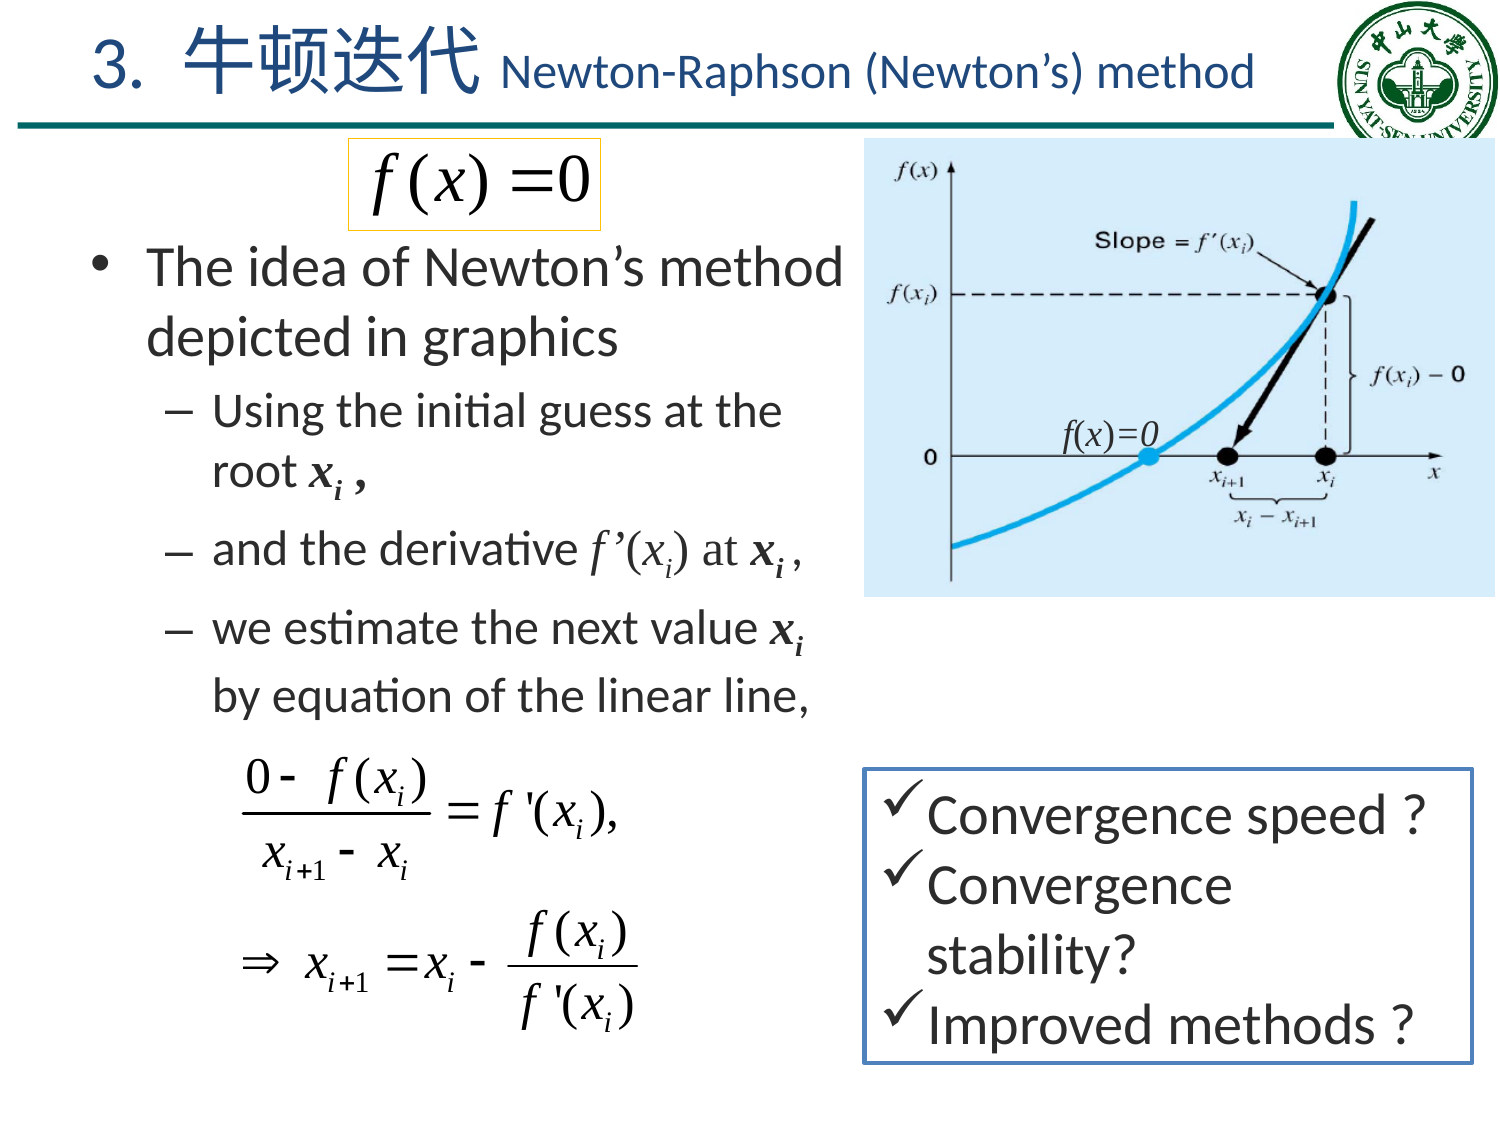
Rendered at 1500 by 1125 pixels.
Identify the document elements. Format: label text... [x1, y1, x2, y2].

picture [864, 0, 1500, 598]
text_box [348, 138, 602, 231]
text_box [234, 743, 648, 1045]
list The idea of Newton’s method depicted in graphics Using the initial guess at the root xi , and the derivative f’(xi) at xi , we estimate the next value xi by equation of the linear line, [75, 138, 876, 1101]
text_box Convergence speed ? Convergence stability? Improved methods ? [862, 767, 1474, 1065]
title 3. 牛顿迭代Newton-Raphson (Newton’s) method [75, 1, 1425, 116]
